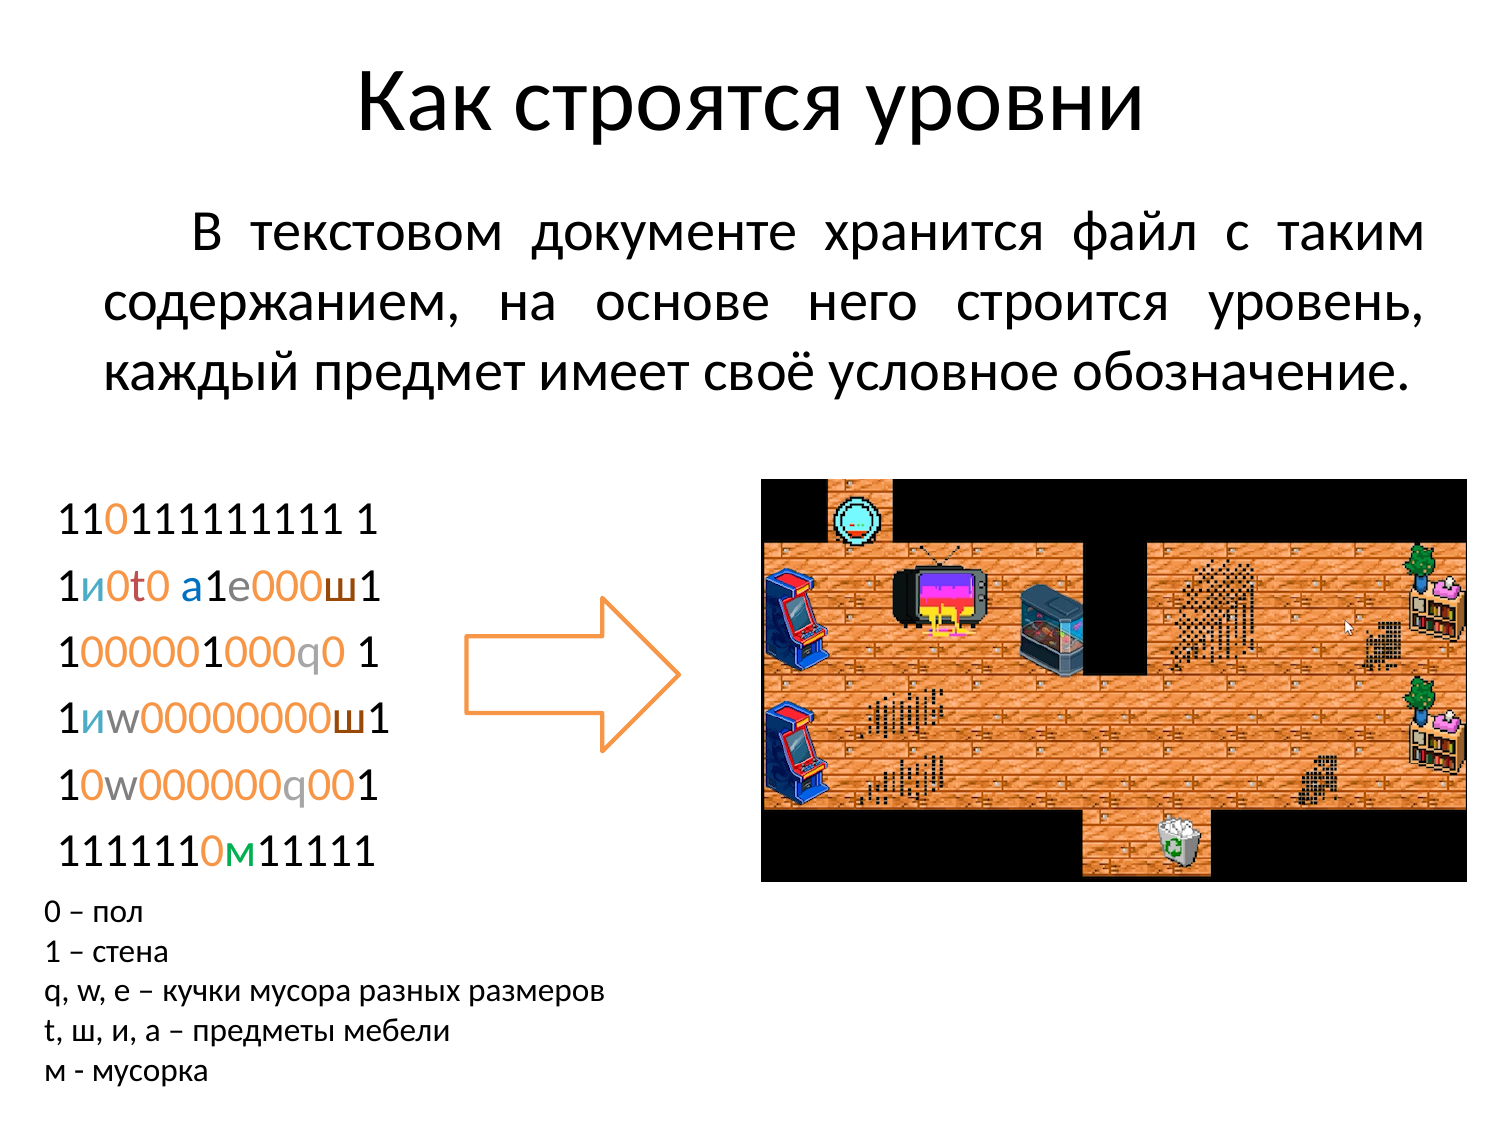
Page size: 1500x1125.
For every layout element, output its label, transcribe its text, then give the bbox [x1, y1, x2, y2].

title Как строятся уровни [76, 0, 1427, 188]
list 110111111111 1 1и0t0 а1e000ш1 1000001000q0 1 1иw00000000ш1 10w000000q001 1111110м11111 [41, 479, 433, 881]
picture [761, 479, 1467, 882]
text_box В текстовом документе хранится файл с таким содержанием, на основе него строится уровень, каждый предмет имеет своё условное обозначение. [88, 184, 1441, 410]
text_box 0 – пол 1 – стена q, w, e – кучки мусора разных размеров t, ш, и, а – предметы мебели м - мусорка [29, 881, 809, 1096]
text_box [464, 595, 682, 754]
